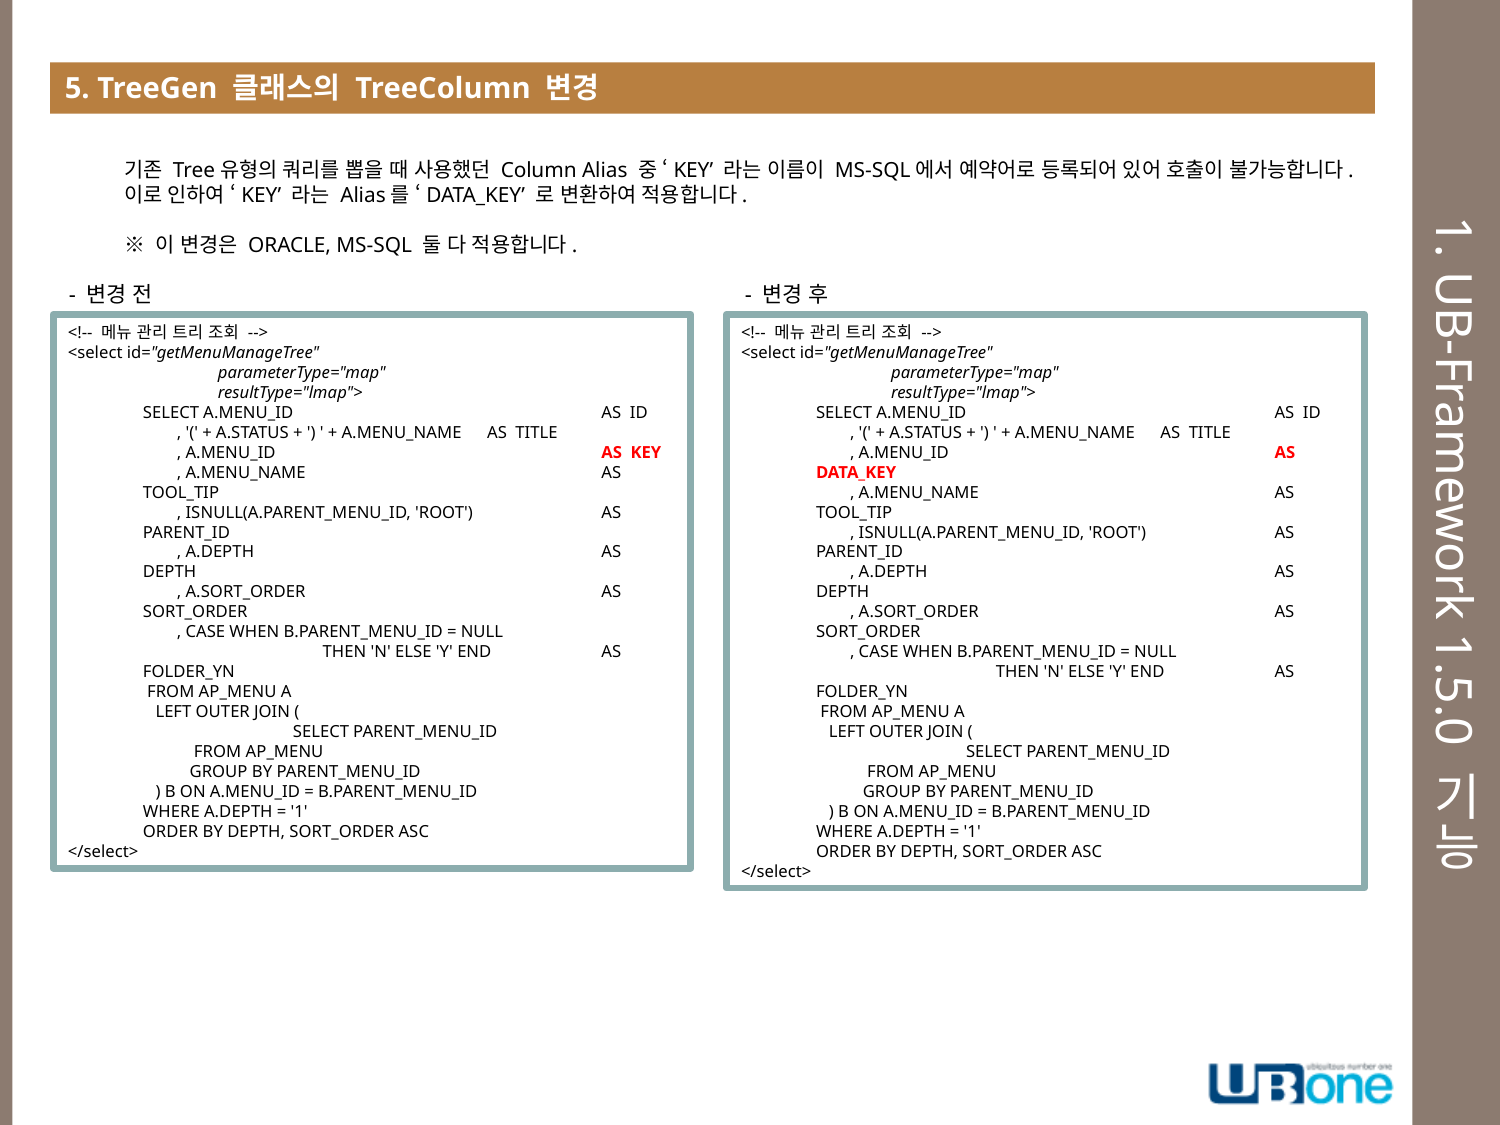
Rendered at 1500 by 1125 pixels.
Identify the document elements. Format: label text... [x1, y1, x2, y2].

text_box - 변경 후 [730, 273, 844, 315]
text_box <!-- 메뉴 관리 트리 조회 --> <select id="getMenuManageTree" parameterType="map" resultType="lmap"> SELECT A.MENU_ID AS ID , '(' + A.STATUS + ') ' + A.MENU_NAME AS TITLE , A.MENU_ID AS DATA_KEY , A.MENU_NAME AS TOOL_TIP , ISNULL(A.PARENT_MENU_ID, 'ROOT') AS PARENT_ID , A.DEPTH AS DEPTH , A.SORT_ORDER AS SORT_ORDER , CASE WHEN B.PARENT_MENU_ID = NULL THEN 'N' ELSE 'Y' END AS FOLDER_YN FROM AP_MENU A LEFT OUTER JOIN ( SELECT PARENT_MENU_ID FROM AP_MENU GROUP BY PARENT_MENU_ID ) B ON A.MENU_ID = B.PARENT_MENU_ID WHERE A.DEPTH = '1' ORDER BY DEPTH, SORT_ORDER ASC </select> [723, 311, 1368, 891]
text_box <!-- 메뉴 관리 트리 조회 --> <select id="getMenuManageTree" parameterType="map" resultType="lmap"> SELECT A.MENU_ID AS ID , '(' + A.STATUS + ') ' + A.MENU_NAME AS TITLE , A.MENU_ID AS KEY , A.MENU_NAME AS TOOL_TIP , ISNULL(A.PARENT_MENU_ID, 'ROOT') AS PARENT_ID , A.DEPTH AS DEPTH , A.SORT_ORDER AS SORT_ORDER , CASE WHEN B.PARENT_MENU_ID = NULL THEN 'N' ELSE 'Y' END AS FOLDER_YN FROM AP_MENU A LEFT OUTER JOIN ( SELECT PARENT_MENU_ID FROM AP_MENU GROUP BY PARENT_MENU_ID ) B ON A.MENU_ID = B.PARENT_MENU_ID WHERE A.DEPTH = '1' ORDER BY DEPTH, SORT_ORDER ASC </select> [50, 311, 694, 872]
text_box 기존 Tree유형의 쿼리를 뽑을 때 사용했던 Column Alias 중 ‘KEY’ 라는 이름이 MS-SQL에서 예약어로 등록되어 있어 호출이 불가능합니다. 이로 인하여 ‘KEY’ 라는 Alias를 ‘DATA_KEY’ 로 변환하여 적용합니다. ※ 이 변경은 ORACLE, MS-SQL 둘 다 적용합니다. [109, 148, 1369, 264]
list 5. TreeGen 클래스의 TreeColumn 변경 [50, 62, 1375, 114]
text_box - 변경 전 [54, 273, 168, 315]
title 1. UB-Framework 1.5.0 기능 [1412, 62, 1500, 1025]
picture [1187, 1056, 1400, 1113]
